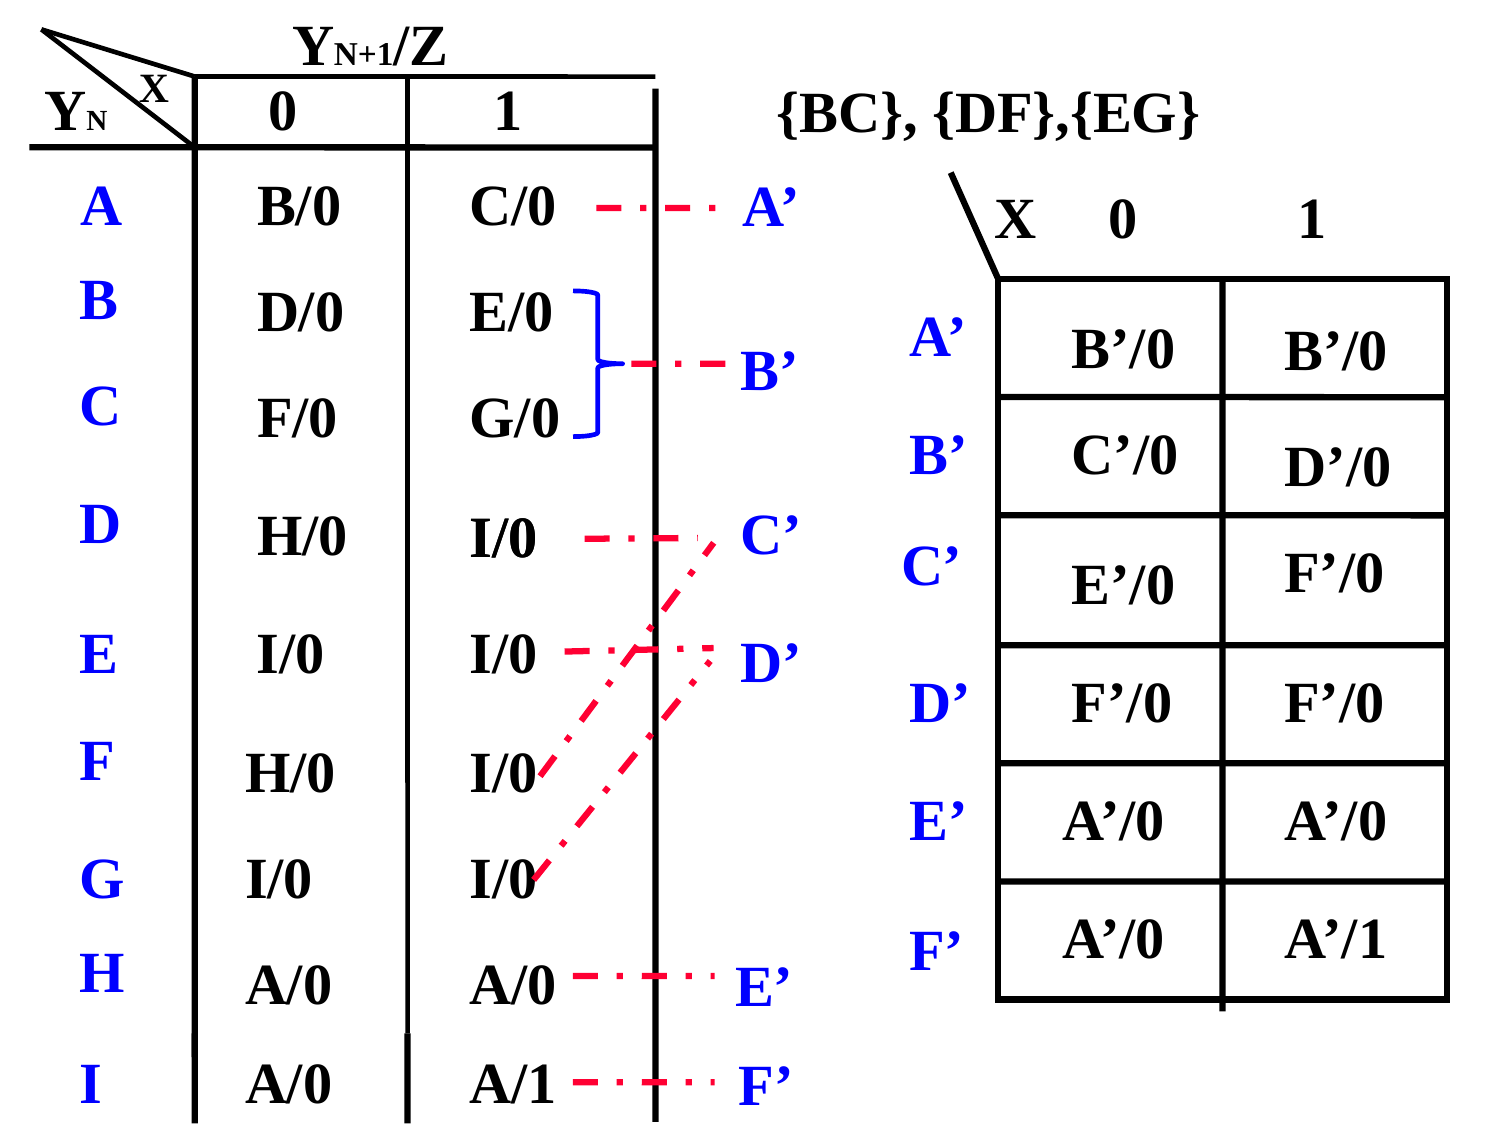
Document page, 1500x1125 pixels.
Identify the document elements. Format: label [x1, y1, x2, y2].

text_box [242, 265, 360, 351]
text_box [894, 408, 983, 494]
text_box [454, 1038, 580, 1123]
text_box [454, 832, 553, 918]
text_box [242, 159, 357, 245]
text_box [454, 265, 569, 351]
text_box [634, 644, 641, 650]
text_box [454, 726, 555, 812]
text_box [761, 66, 1329, 152]
text_box [242, 371, 354, 457]
text_box [727, 160, 815, 246]
text_box [718, 324, 814, 410]
text_box [894, 774, 983, 860]
text_box [64, 360, 148, 445]
text_box [454, 608, 553, 693]
text_box [29, 0, 661, 1124]
text_box [723, 1039, 809, 1125]
text_box [720, 940, 809, 1026]
text_box [725, 489, 818, 574]
text_box [64, 1038, 148, 1123]
text_box [454, 159, 573, 245]
text_box [725, 616, 821, 702]
text_box [454, 290, 623, 457]
text_box [950, 172, 1459, 1012]
text_box [64, 478, 148, 563]
text_box [242, 490, 363, 575]
text_box [894, 904, 980, 990]
text_box [64, 608, 148, 693]
text_box [64, 832, 148, 918]
text_box [230, 939, 348, 1024]
text_box [64, 714, 148, 800]
text_box [64, 927, 148, 1012]
text_box [242, 608, 341, 693]
text_box [894, 657, 986, 742]
text_box [64, 253, 148, 339]
text_box [65, 159, 138, 245]
text_box [886, 520, 978, 605]
text_box [230, 726, 351, 812]
text_box [230, 832, 329, 918]
text_box [894, 290, 982, 376]
text_box [454, 939, 580, 1024]
text_box [230, 1038, 348, 1123]
text_box [454, 491, 609, 577]
